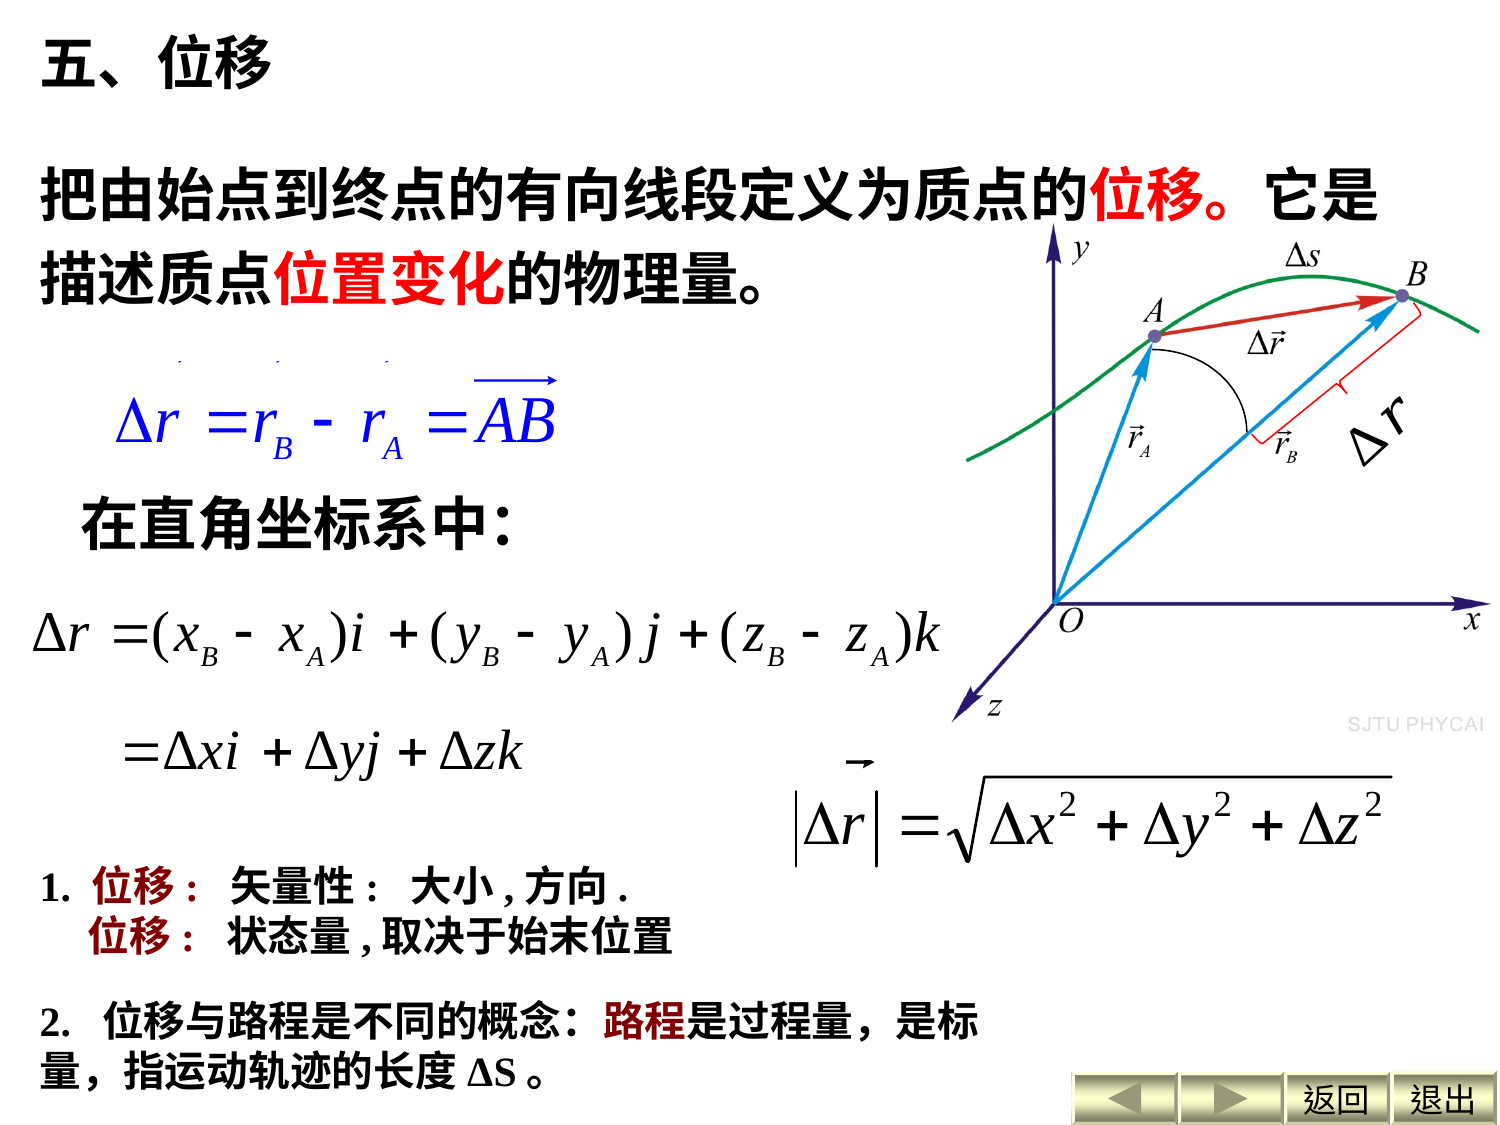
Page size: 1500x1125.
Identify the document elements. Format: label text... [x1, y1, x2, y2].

text_box 2. 位移与路程是不同的概念：路程是过程量，是标量，指运动轨迹的长度ΔS。 [24, 987, 1057, 1103]
text_box 五、位移 [24, 19, 538, 104]
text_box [106, 361, 567, 469]
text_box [24, 585, 957, 677]
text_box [784, 760, 1405, 882]
text_box 把由始点到终点的有向线段定义为质点的位移。它是描述质点位置变化的物理量。 [24, 137, 1443, 320]
picture [951, 223, 1496, 736]
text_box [111, 703, 538, 794]
text_box 在直角坐标系中： [65, 479, 610, 565]
text_box 1. 位移: 矢量性: 大小,方向. 位移: 状态量,取决于始末位置 [24, 852, 775, 968]
